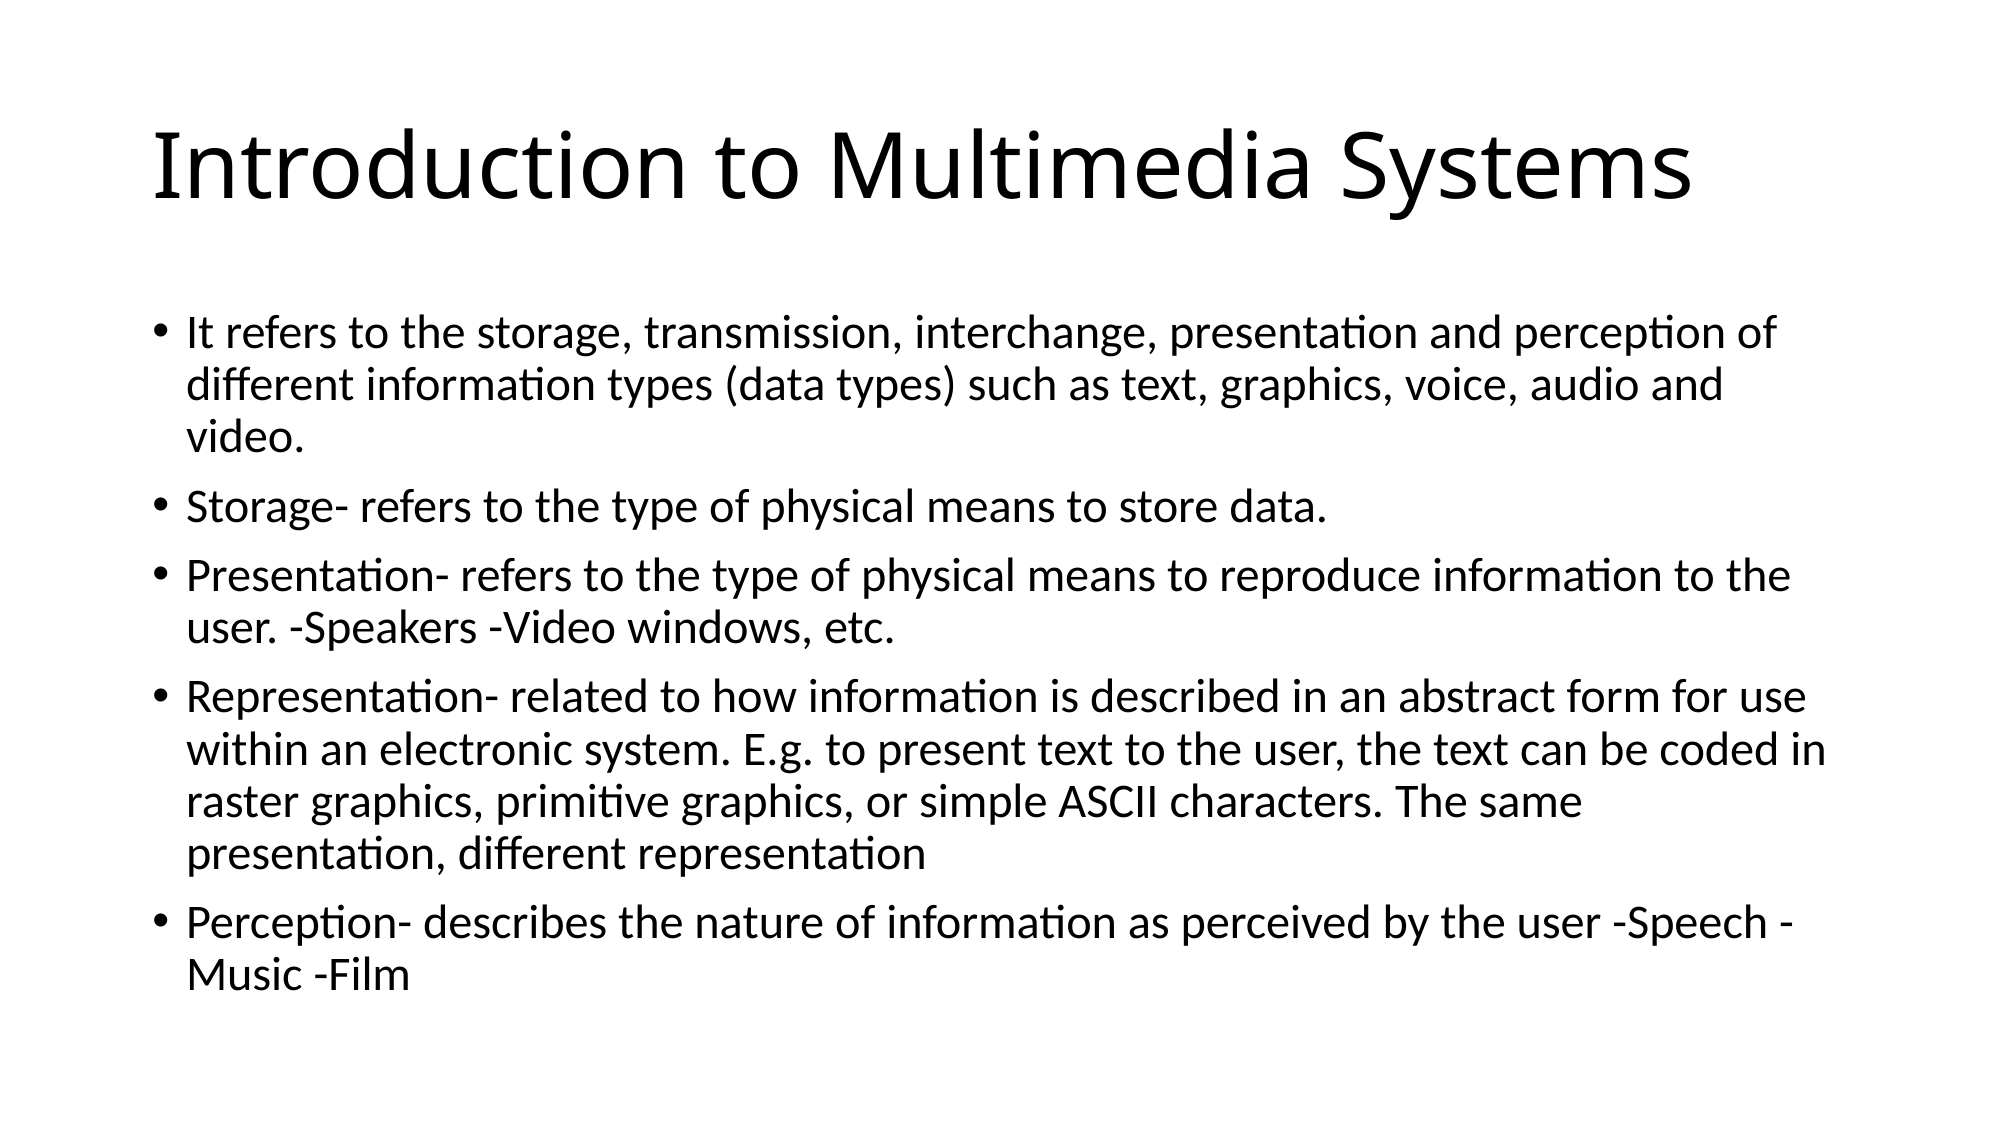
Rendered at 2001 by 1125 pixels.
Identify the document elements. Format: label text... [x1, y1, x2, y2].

title Introduction to Multimedia Systems [137, 59, 1863, 278]
list It refers to the storage, transmission, interchange, presentation and perception of different information types (data types) such as text, graphics, voice, audio and video. Storage- refers to the type of physical means to store data. Presentation- refers to the type of physical means to reproduce information to the user. -Speakers -Video windows, etc. Representation- related to how information is described in an abstract form for use within an electronic system. E.g. to present text to the user, the text can be coded in raster graphics, primitive graphics, or simple ASCII characters. The same presentation, different representation Perception- describes the nature of information as perceived by the user -Speech -Music -Film [137, 299, 1863, 1014]
